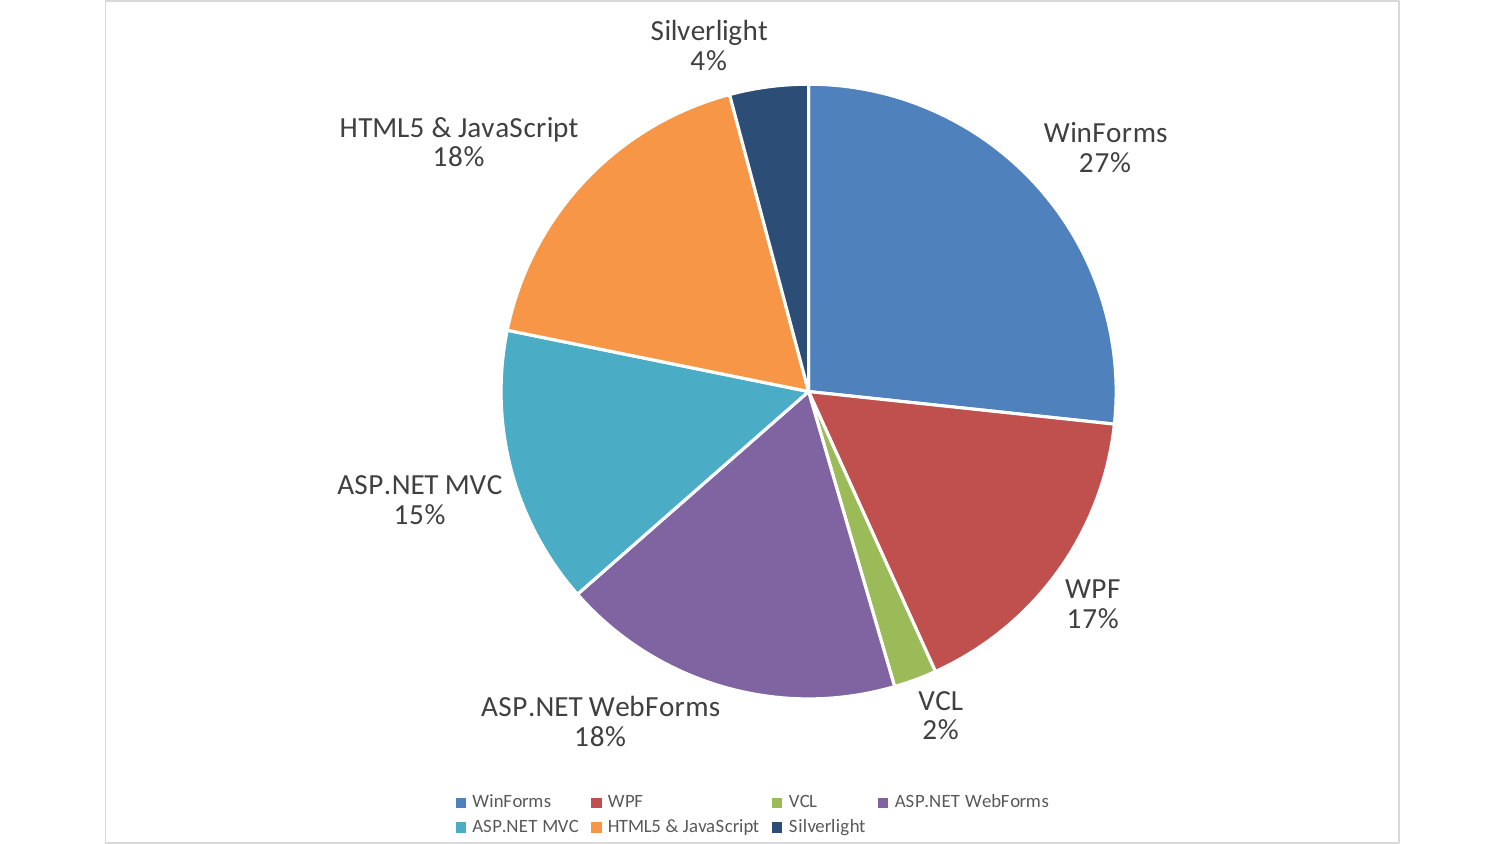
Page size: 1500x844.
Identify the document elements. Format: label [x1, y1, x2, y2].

chart [104, 0, 1401, 844]
